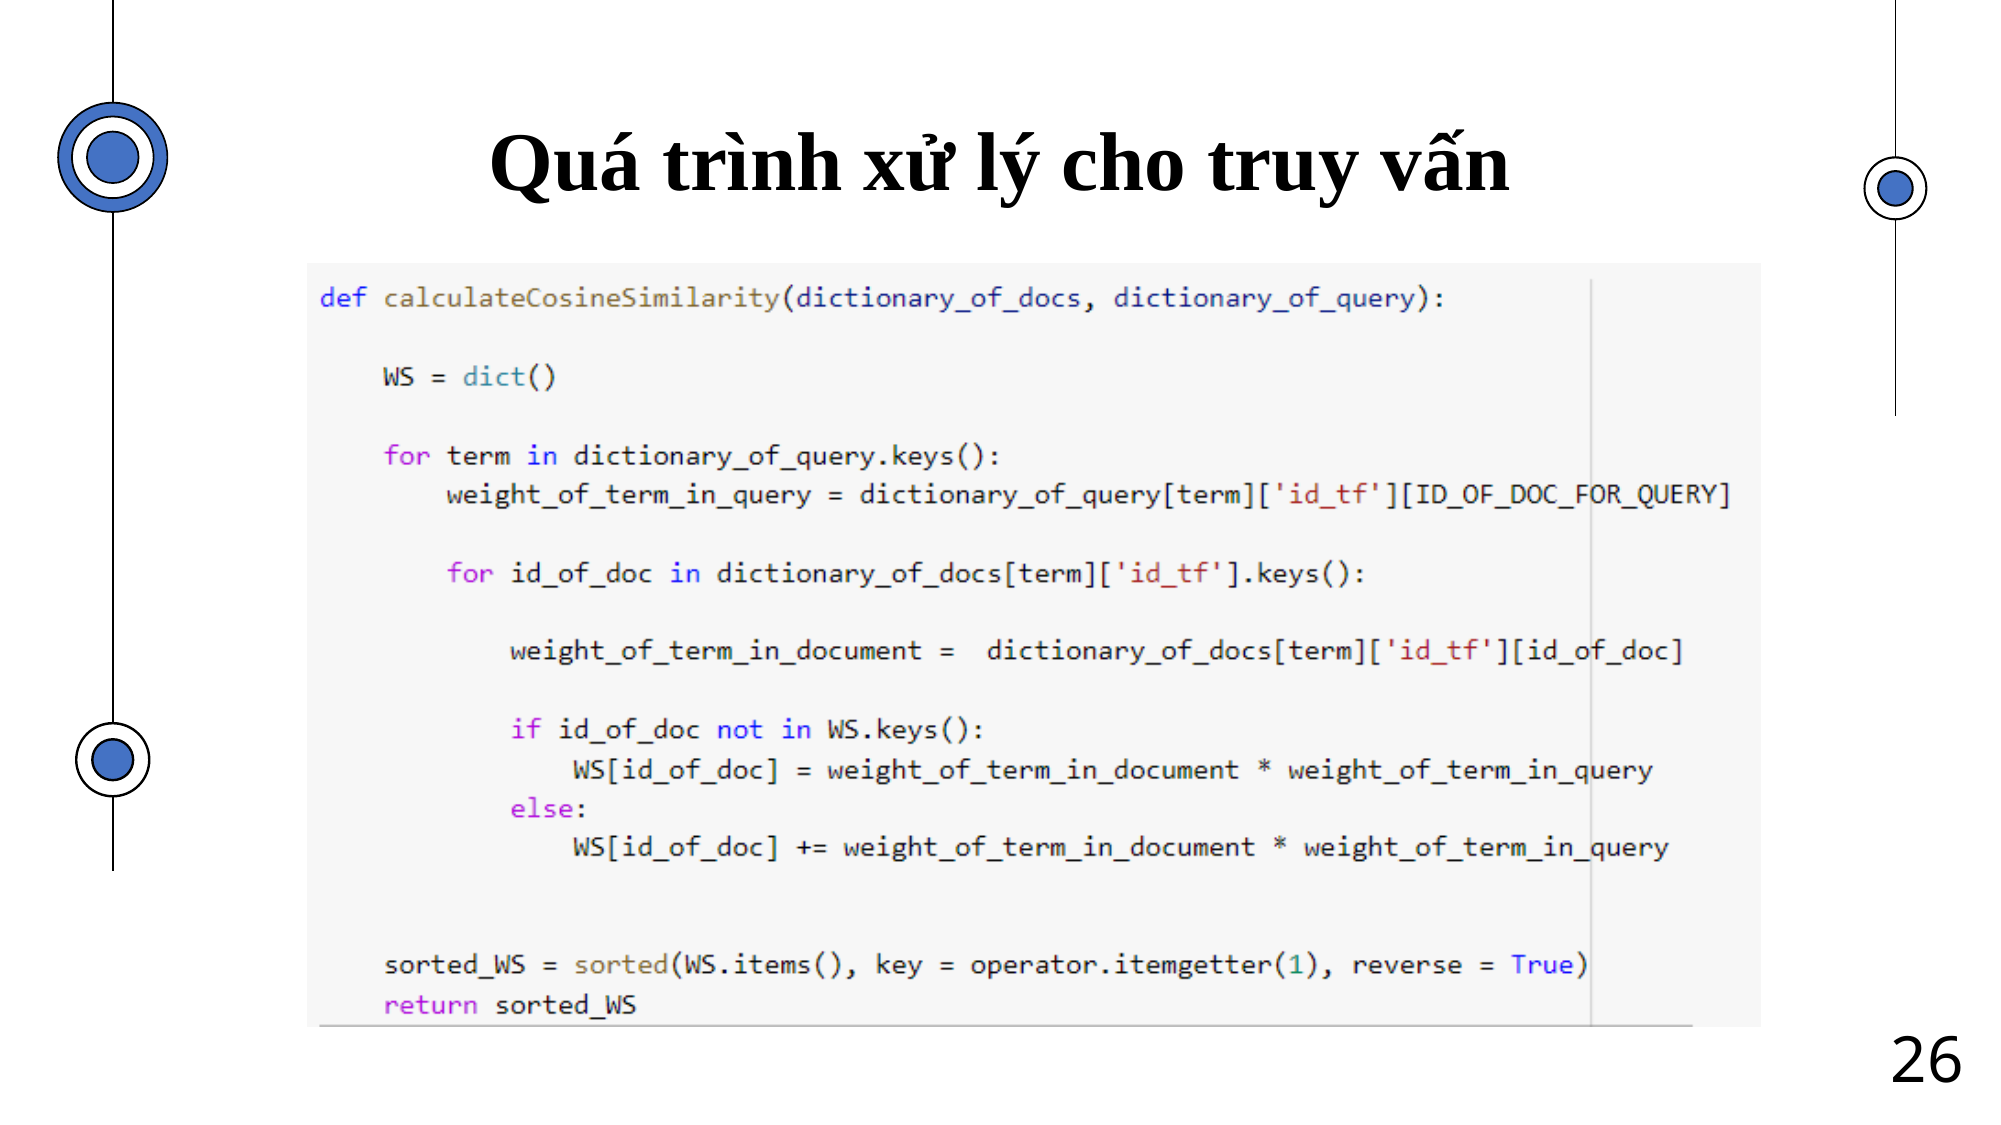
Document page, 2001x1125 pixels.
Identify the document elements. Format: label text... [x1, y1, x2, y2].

title Quá trình xử lý cho truy vấn [365, 98, 1635, 229]
picture [307, 263, 1761, 1027]
subtitle 26 [1870, 999, 2000, 1125]
